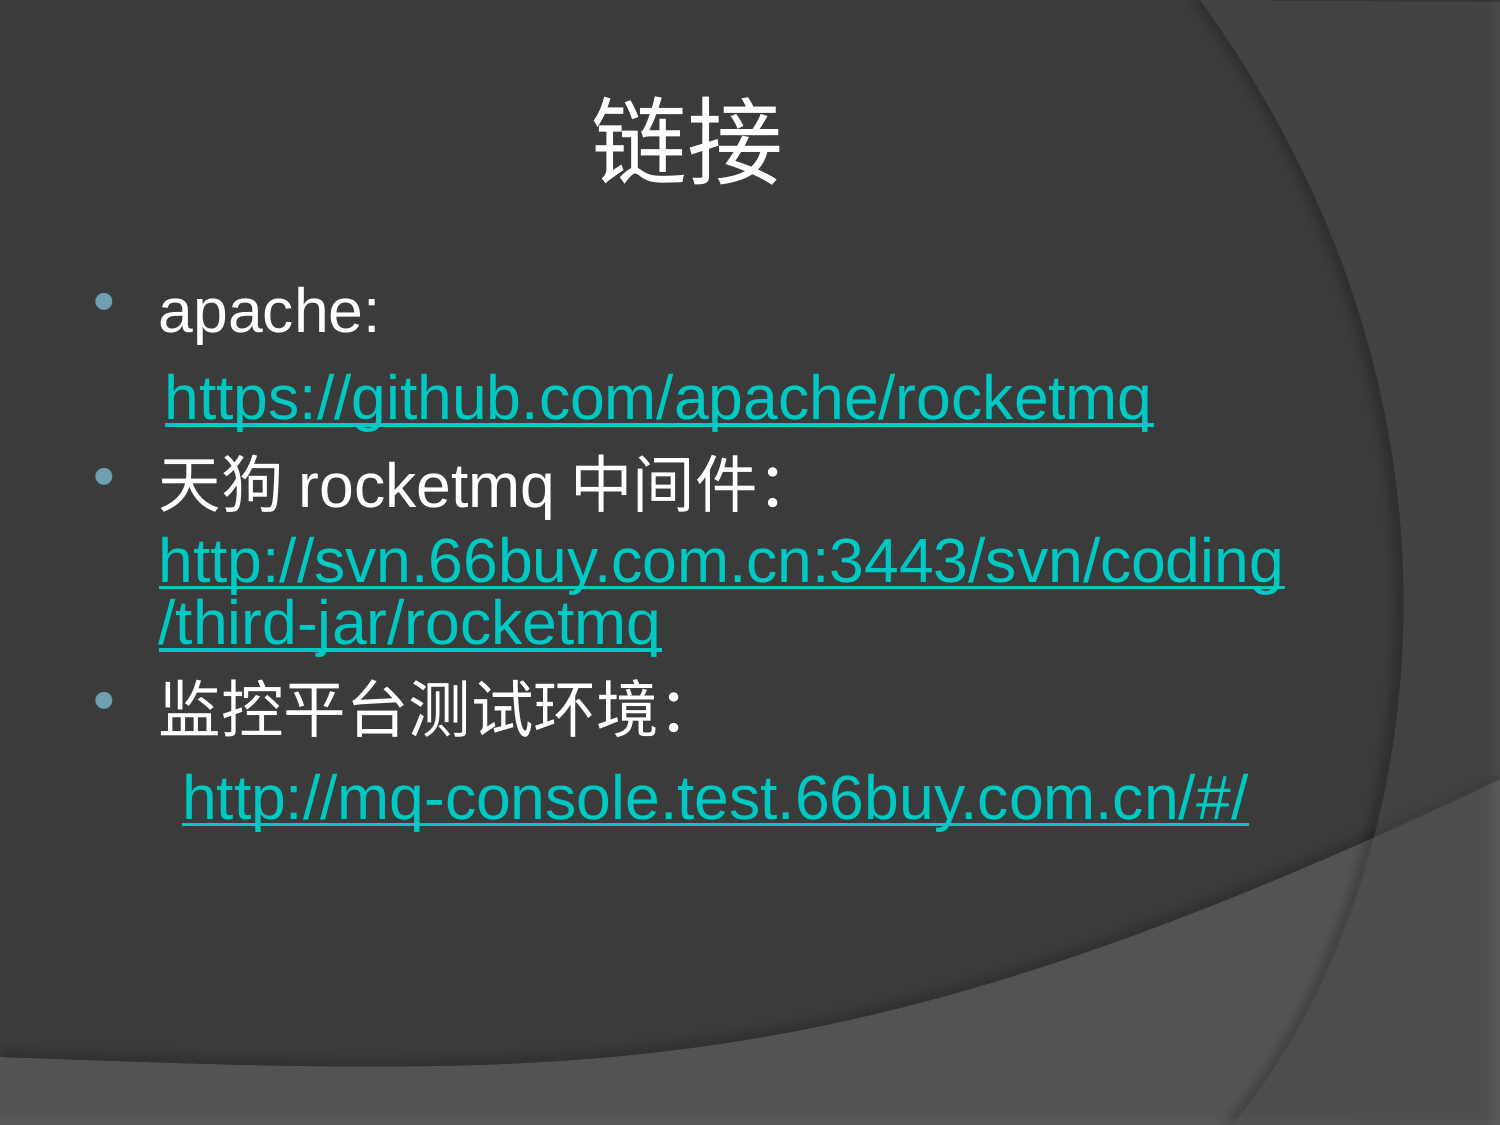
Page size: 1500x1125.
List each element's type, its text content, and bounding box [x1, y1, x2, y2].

list apache: https://github.com/apache/rocketmq 天狗rocketmq中间件：http://svn.66buy.com.cn:3443/svn/coding/third-jar/rocketmq 监控平台测试环境： http://mq-console.test.66buy.com.cn/#/ [75, 262, 1300, 1005]
title 链接 [75, 45, 1300, 233]
